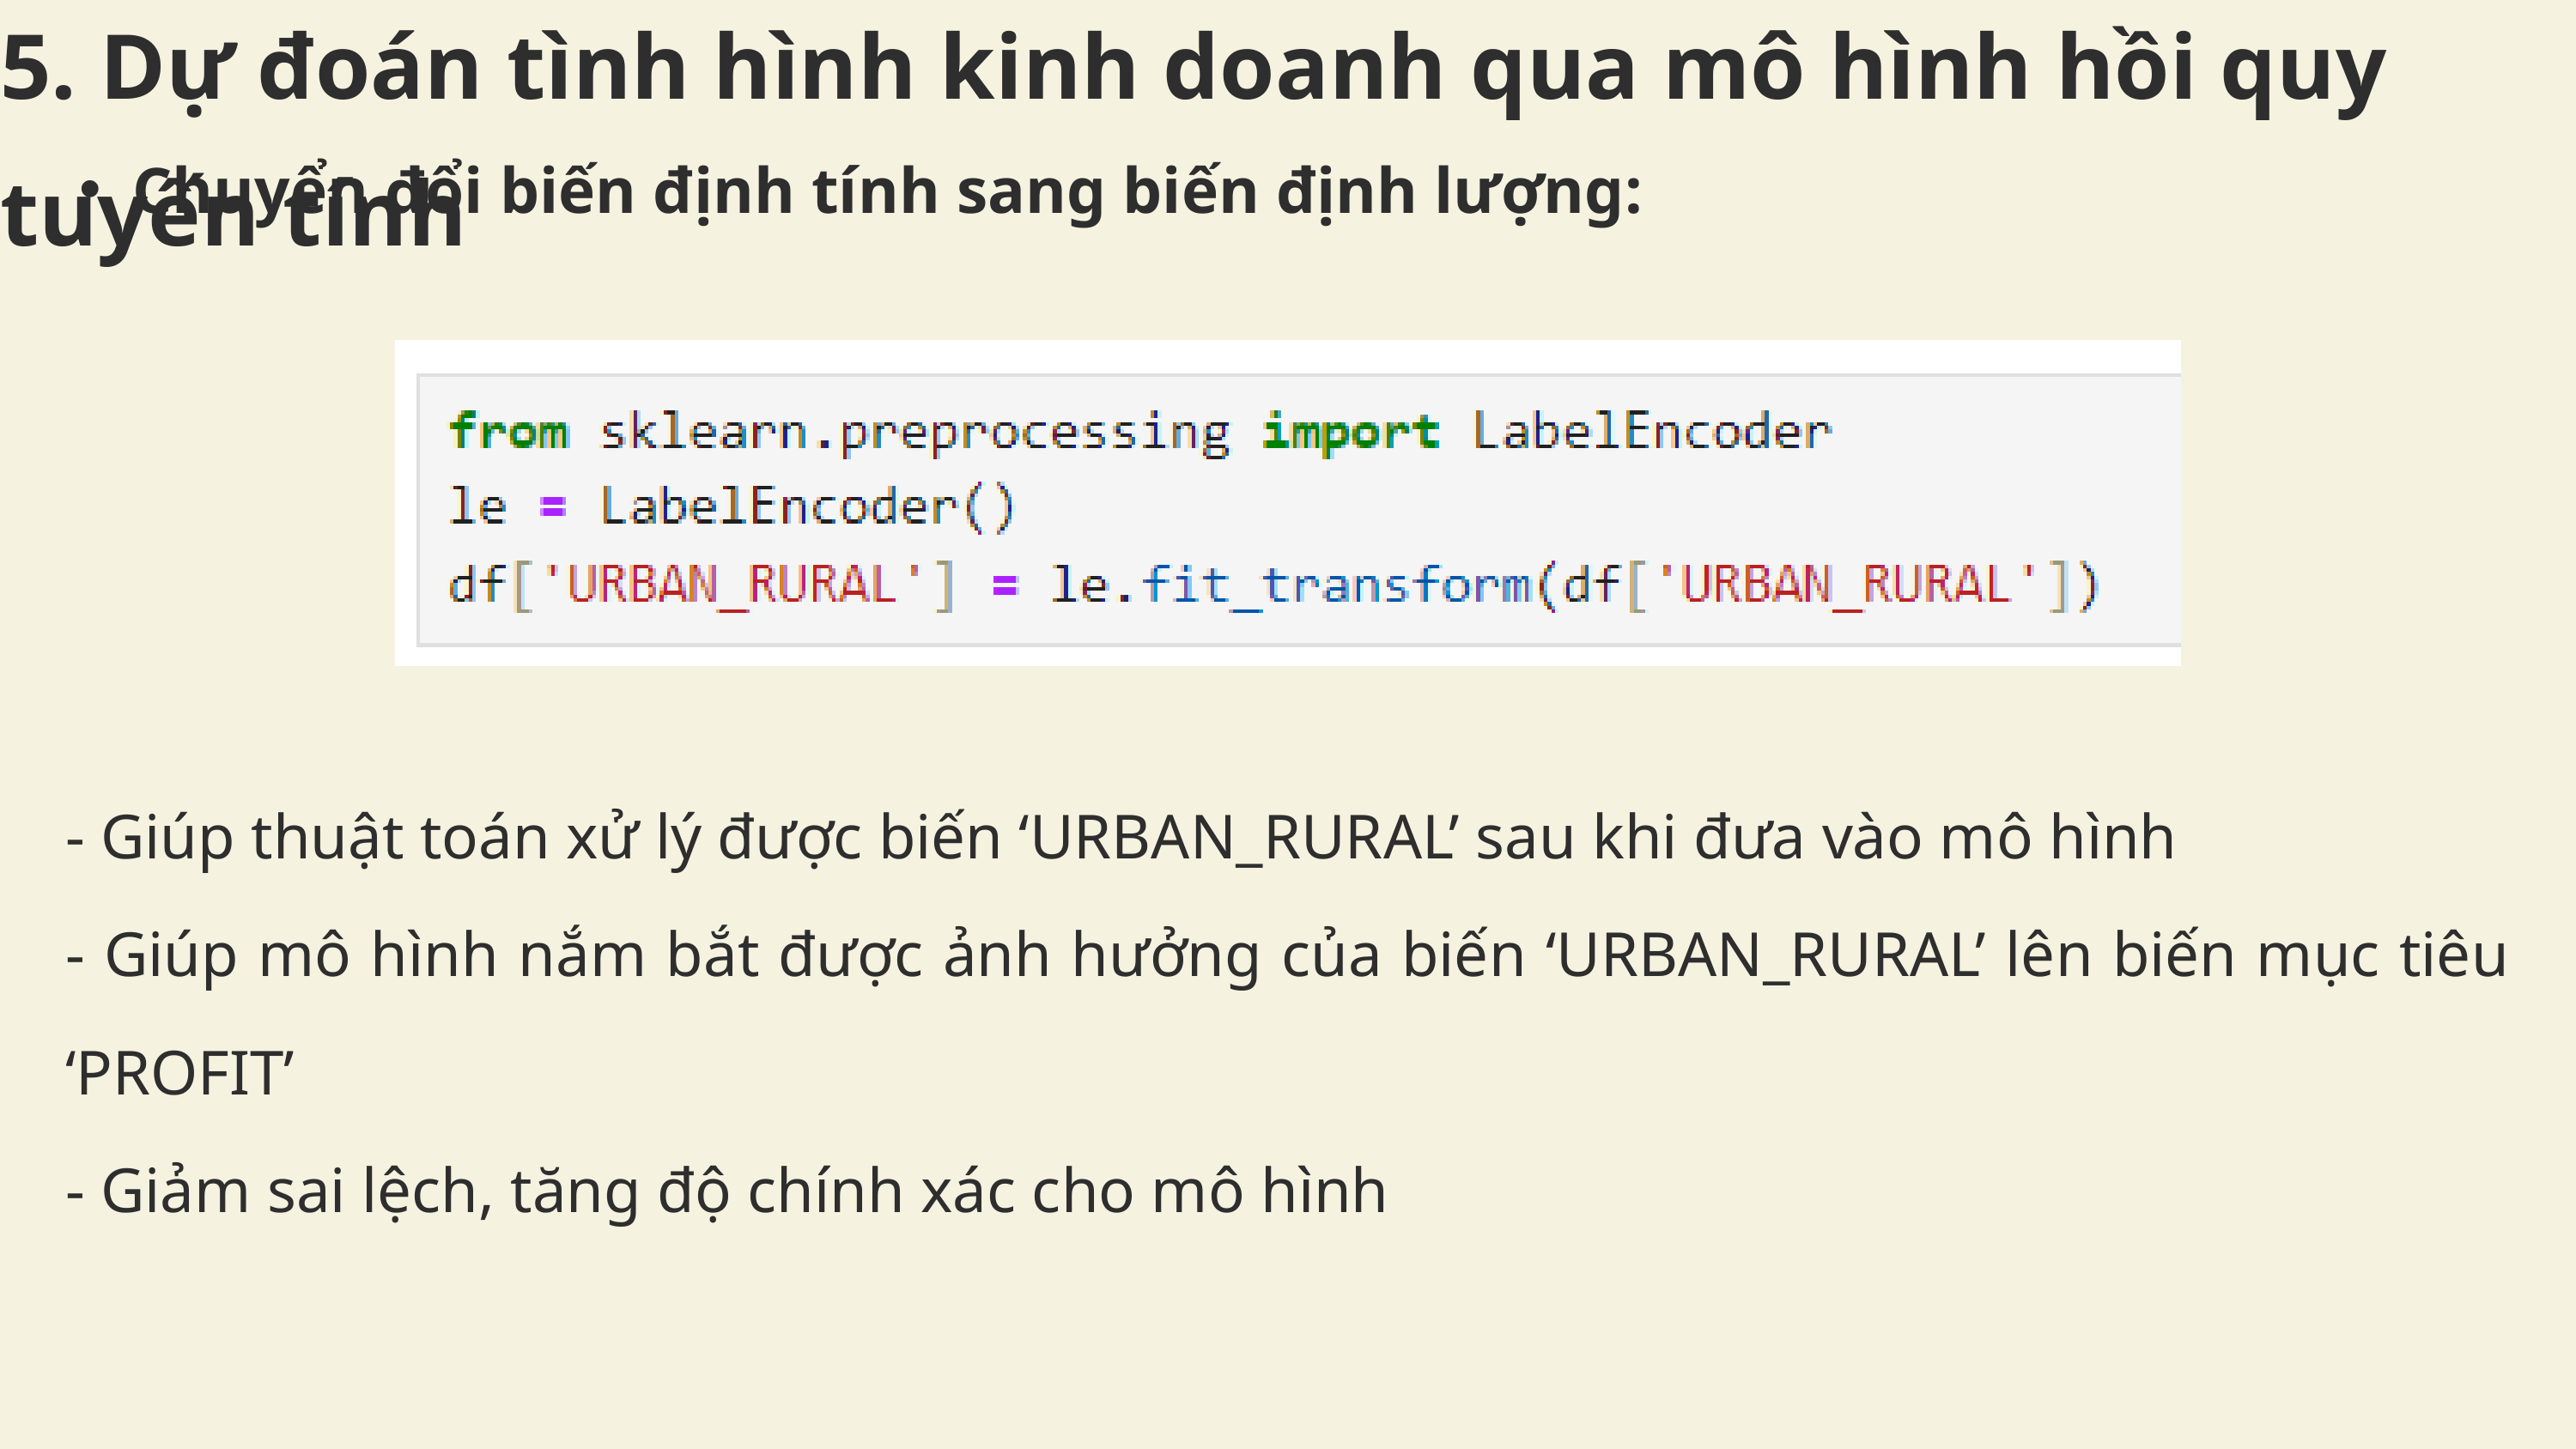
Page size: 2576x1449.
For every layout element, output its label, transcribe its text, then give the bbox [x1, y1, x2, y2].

text_box 5. Dự đoán tình hình kinh doanh qua mô hình hồi quy tuyến tính [0, 0, 2524, 264]
text_box Chuyển đổi biến định tính sang biến định lượng: [26, 123, 2550, 227]
text_box - Giúp thuật toán xử lý được biến ‘URBAN_RURAL’ sau khi đưa vào mô hình - Giúp mô hình nắm bắt được ảnh hưởng của biến ‘URBAN_RURAL’ lên biến mục tiêu ‘PROFIT’ - Giảm sai lệch, tăng độ chính xác cho mô hình [65, 753, 2511, 1225]
text_box [394, 340, 2181, 666]
